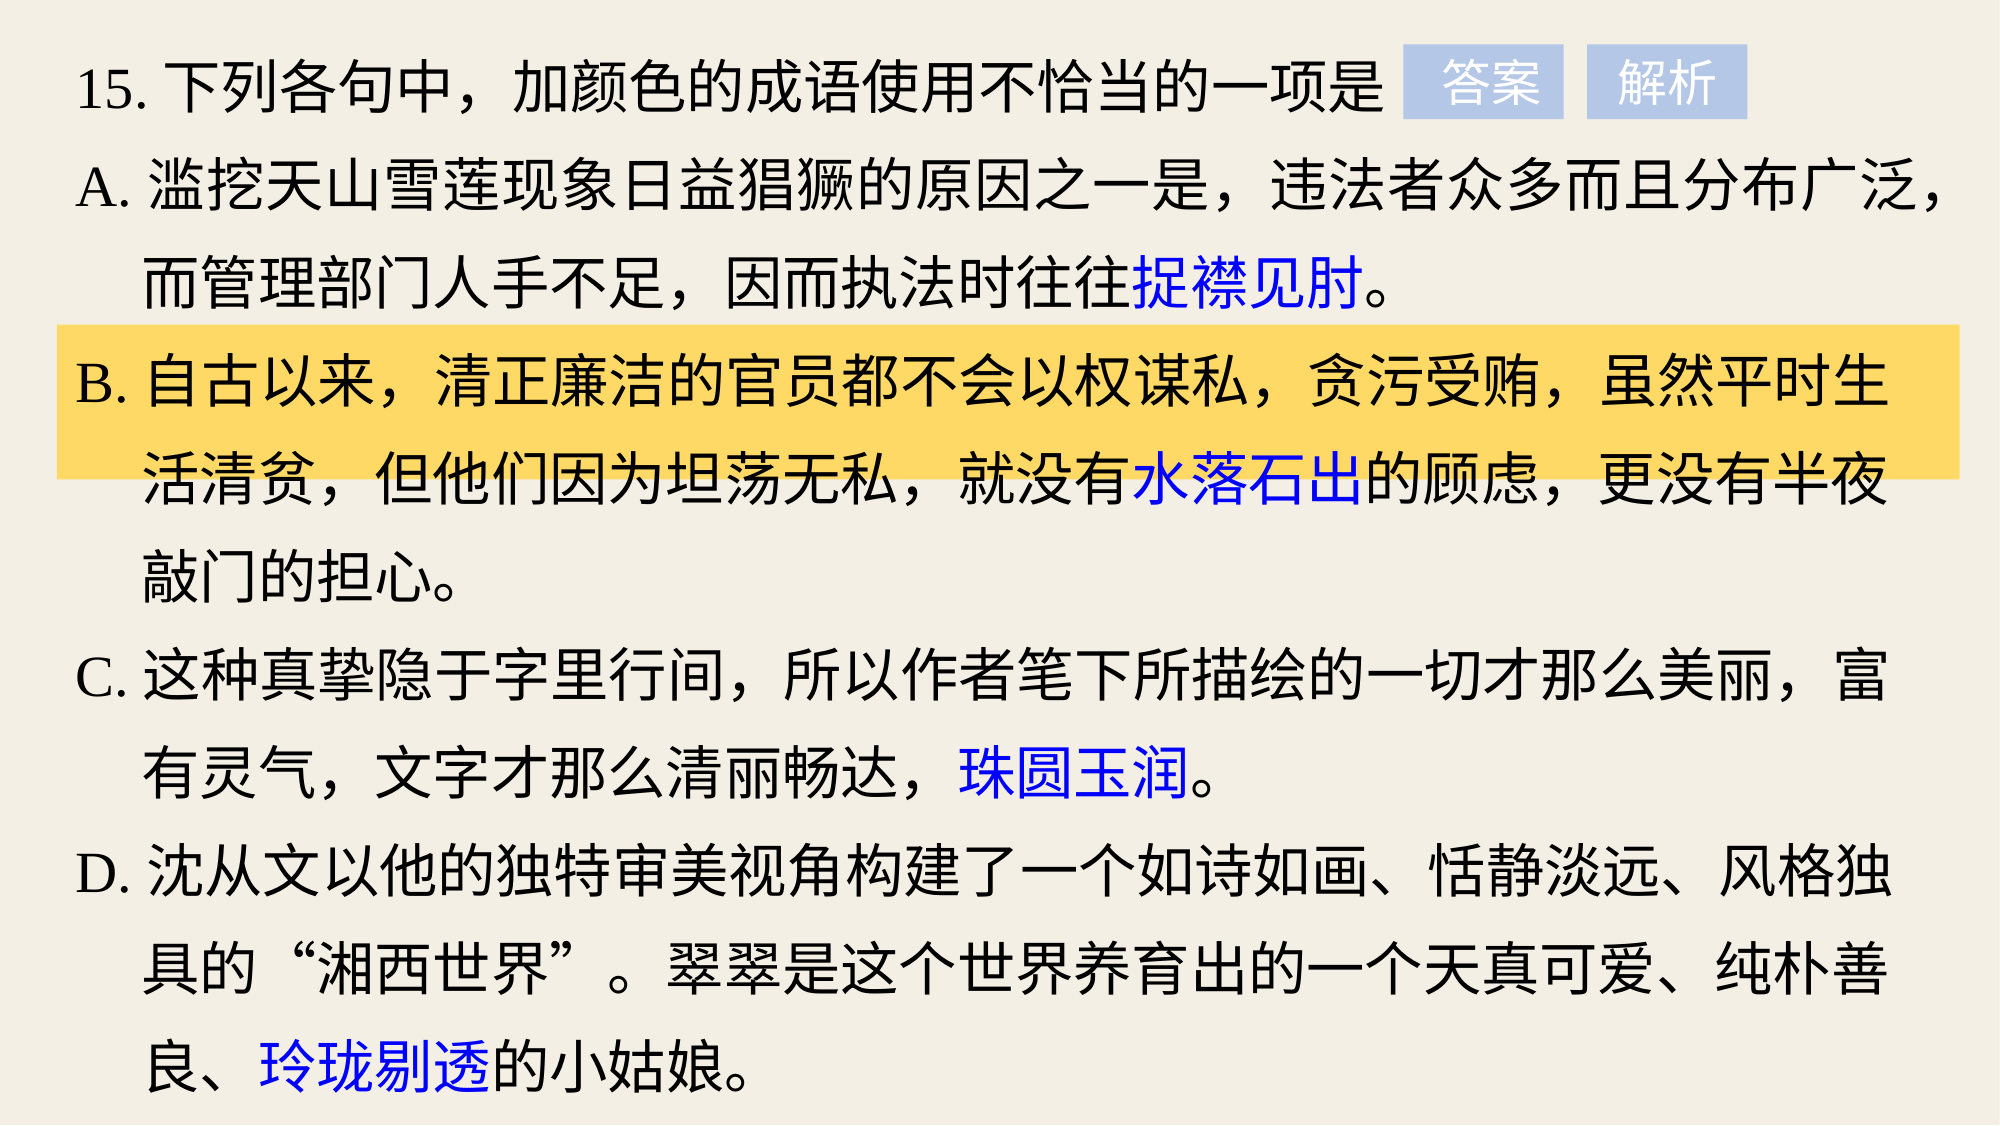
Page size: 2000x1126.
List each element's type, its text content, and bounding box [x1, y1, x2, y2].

text_box [1939, 324, 1960, 480]
text_box 答案 [1403, 44, 1564, 120]
text_box 解析 [1587, 44, 1748, 120]
text_box 15.下列各句中，加颜色的成语使用不恰当的一项是 A.滥挖天山雪莲现象日益猖獗的原因之一是，违法者众多而且分布广泛， 而管理部门人手不足，因而执法时往往捉襟见肘。 B.自古以来，清正廉洁的官员都不会以权谋私，贪污受贿，虽然平时生 活清贫，但他们因为坦荡无私，就没有水落石出的顾虑，更没有半夜 敲门的担心。 C.这种真挚隐于字里行间，所以作者笔下所描绘的一切才那么美丽，富 有灵气，文字才那么清丽畅达，珠圆玉润。 D.沈从文以他的独特审美视角构建了一个如诗如画、恬静淡远、风格独 具的“湘西世界”。翠翠是这个世界养育出的一个天真可爱、纯朴善 良、玲珑剔透的小姑娘。 [55, 12, 1939, 1110]
